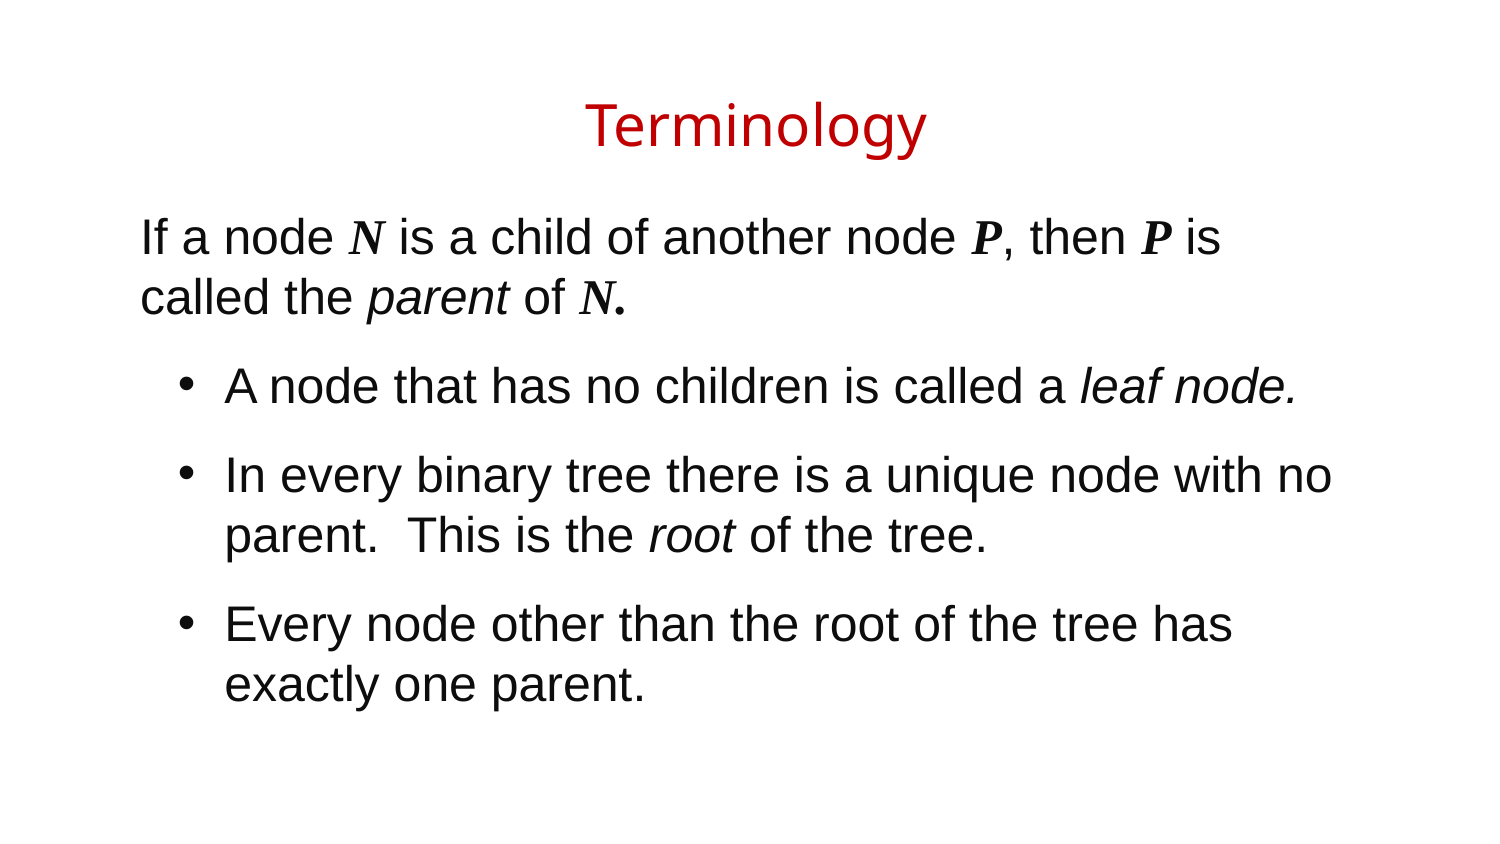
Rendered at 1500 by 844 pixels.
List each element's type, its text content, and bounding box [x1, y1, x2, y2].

title Terminology [50, 62, 1463, 185]
list If a node N is a child of another node P, then P is called the parent of N. A node that has no children is called a leaf node. In every binary tree there is a unique node with no parent. This is the root of the tree. Every node other than the root of the tree has exactly one parent. [125, 196, 1375, 760]
